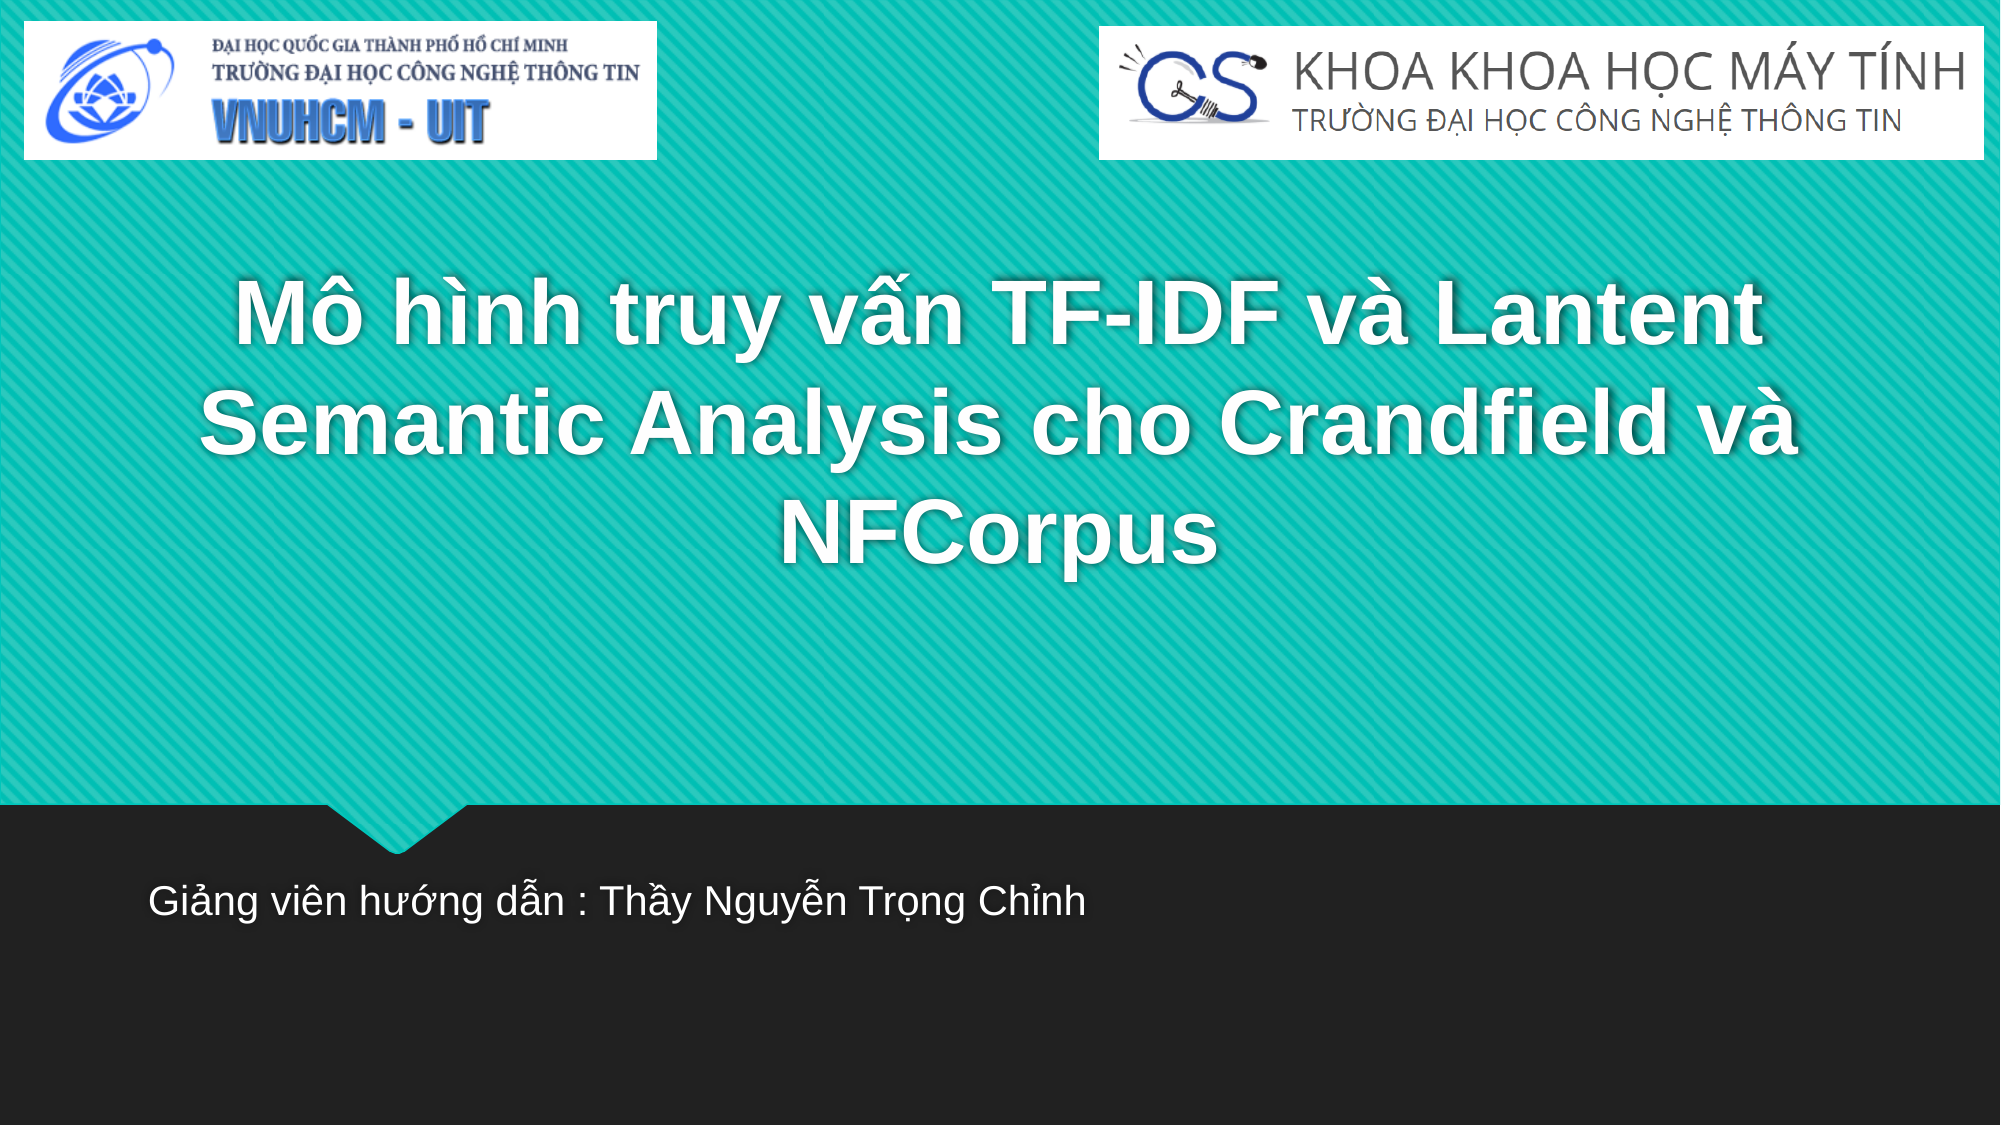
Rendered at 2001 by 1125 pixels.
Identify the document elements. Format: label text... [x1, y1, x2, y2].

title Mô hình truy vấn TF-IDF và Lantent Semantic Analysis cho Crandfield và NFCorpus [132, 237, 1868, 590]
picture [1099, 26, 1984, 160]
subtitle Giảng viên hướng dẫn : Thầy Nguyễn Trọng Chỉnh [132, 866, 1868, 1057]
picture [24, 21, 657, 160]
